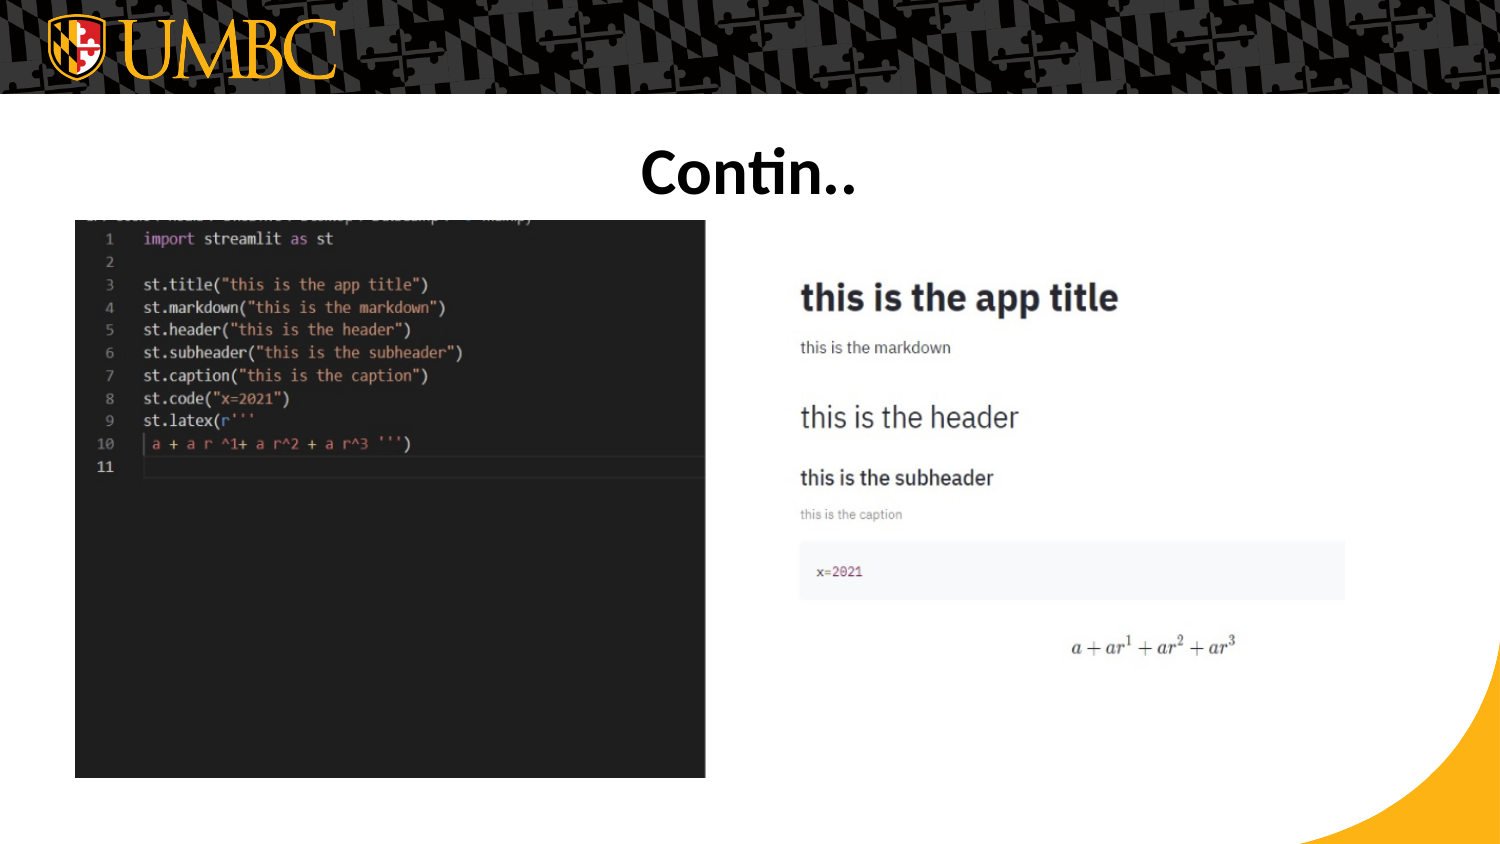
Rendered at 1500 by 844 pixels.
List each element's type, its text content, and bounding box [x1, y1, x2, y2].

picture [0, 0, 1500, 94]
picture [74, 220, 1500, 844]
title Contin.. [75, 115, 1425, 221]
